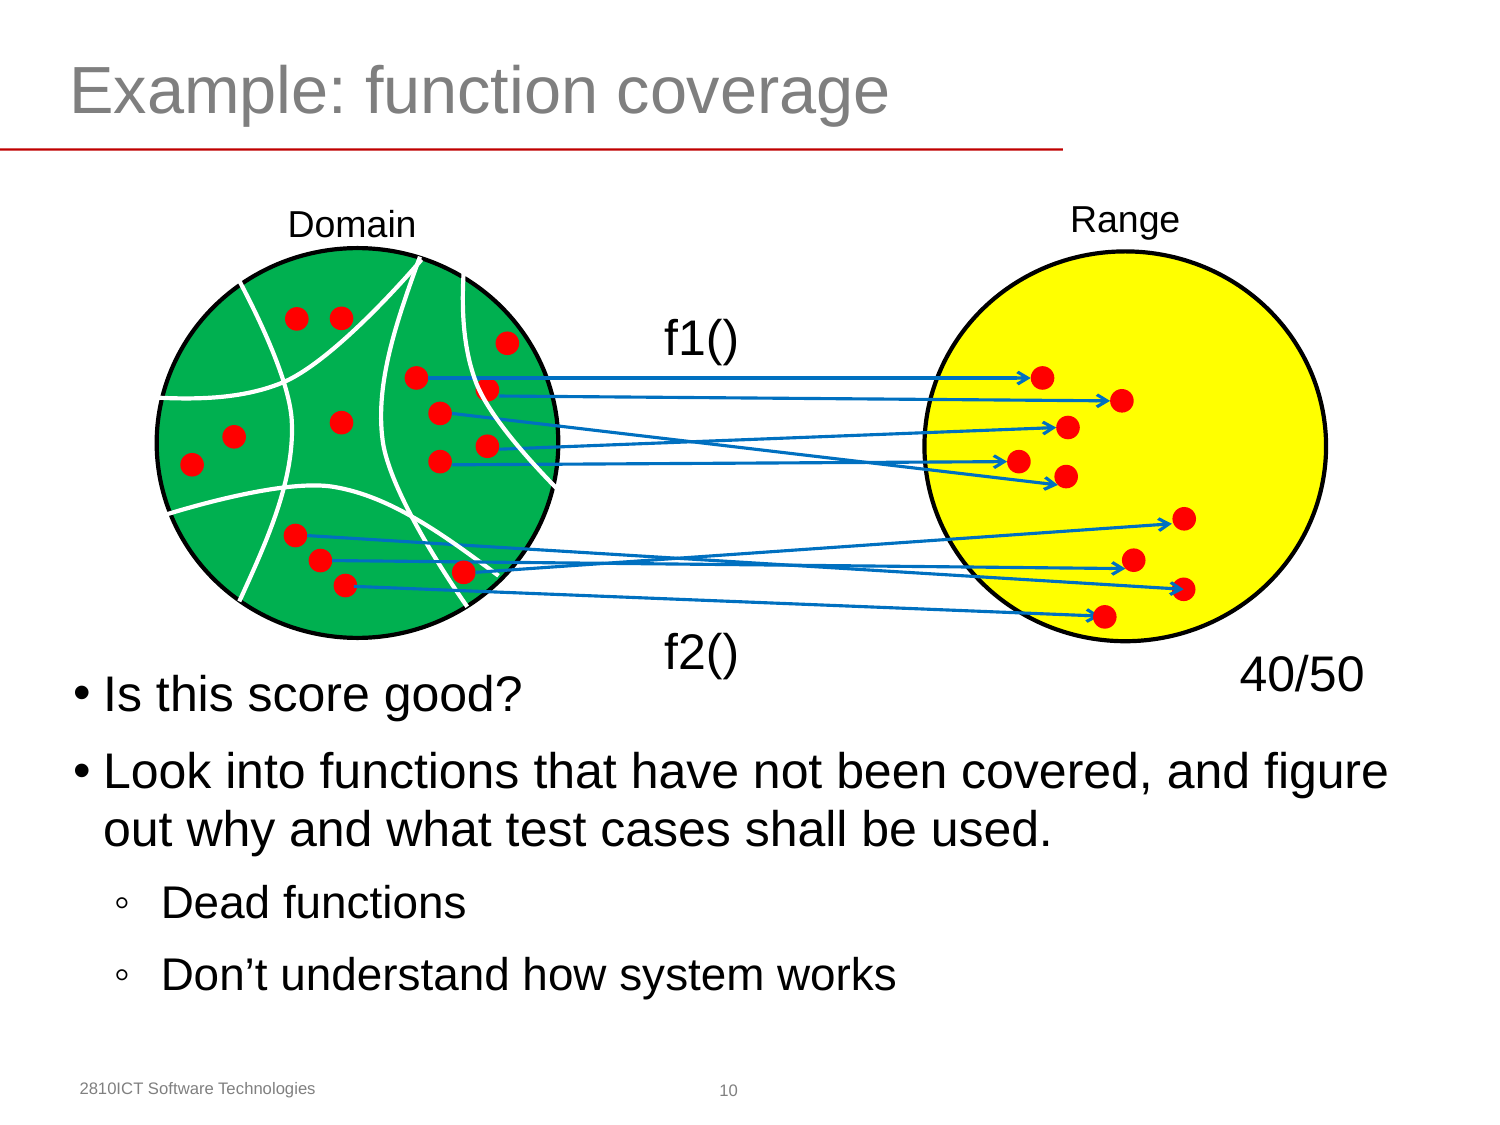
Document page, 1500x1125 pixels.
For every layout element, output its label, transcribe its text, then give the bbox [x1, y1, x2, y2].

title Example: function coverage [57, 41, 1173, 133]
list Is this score good? Look into functions that have not been covered, and figure out why and what test cases shall be used. Dead functions Don’t understand how system works [57, 188, 1457, 1012]
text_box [87, 136, 1381, 708]
